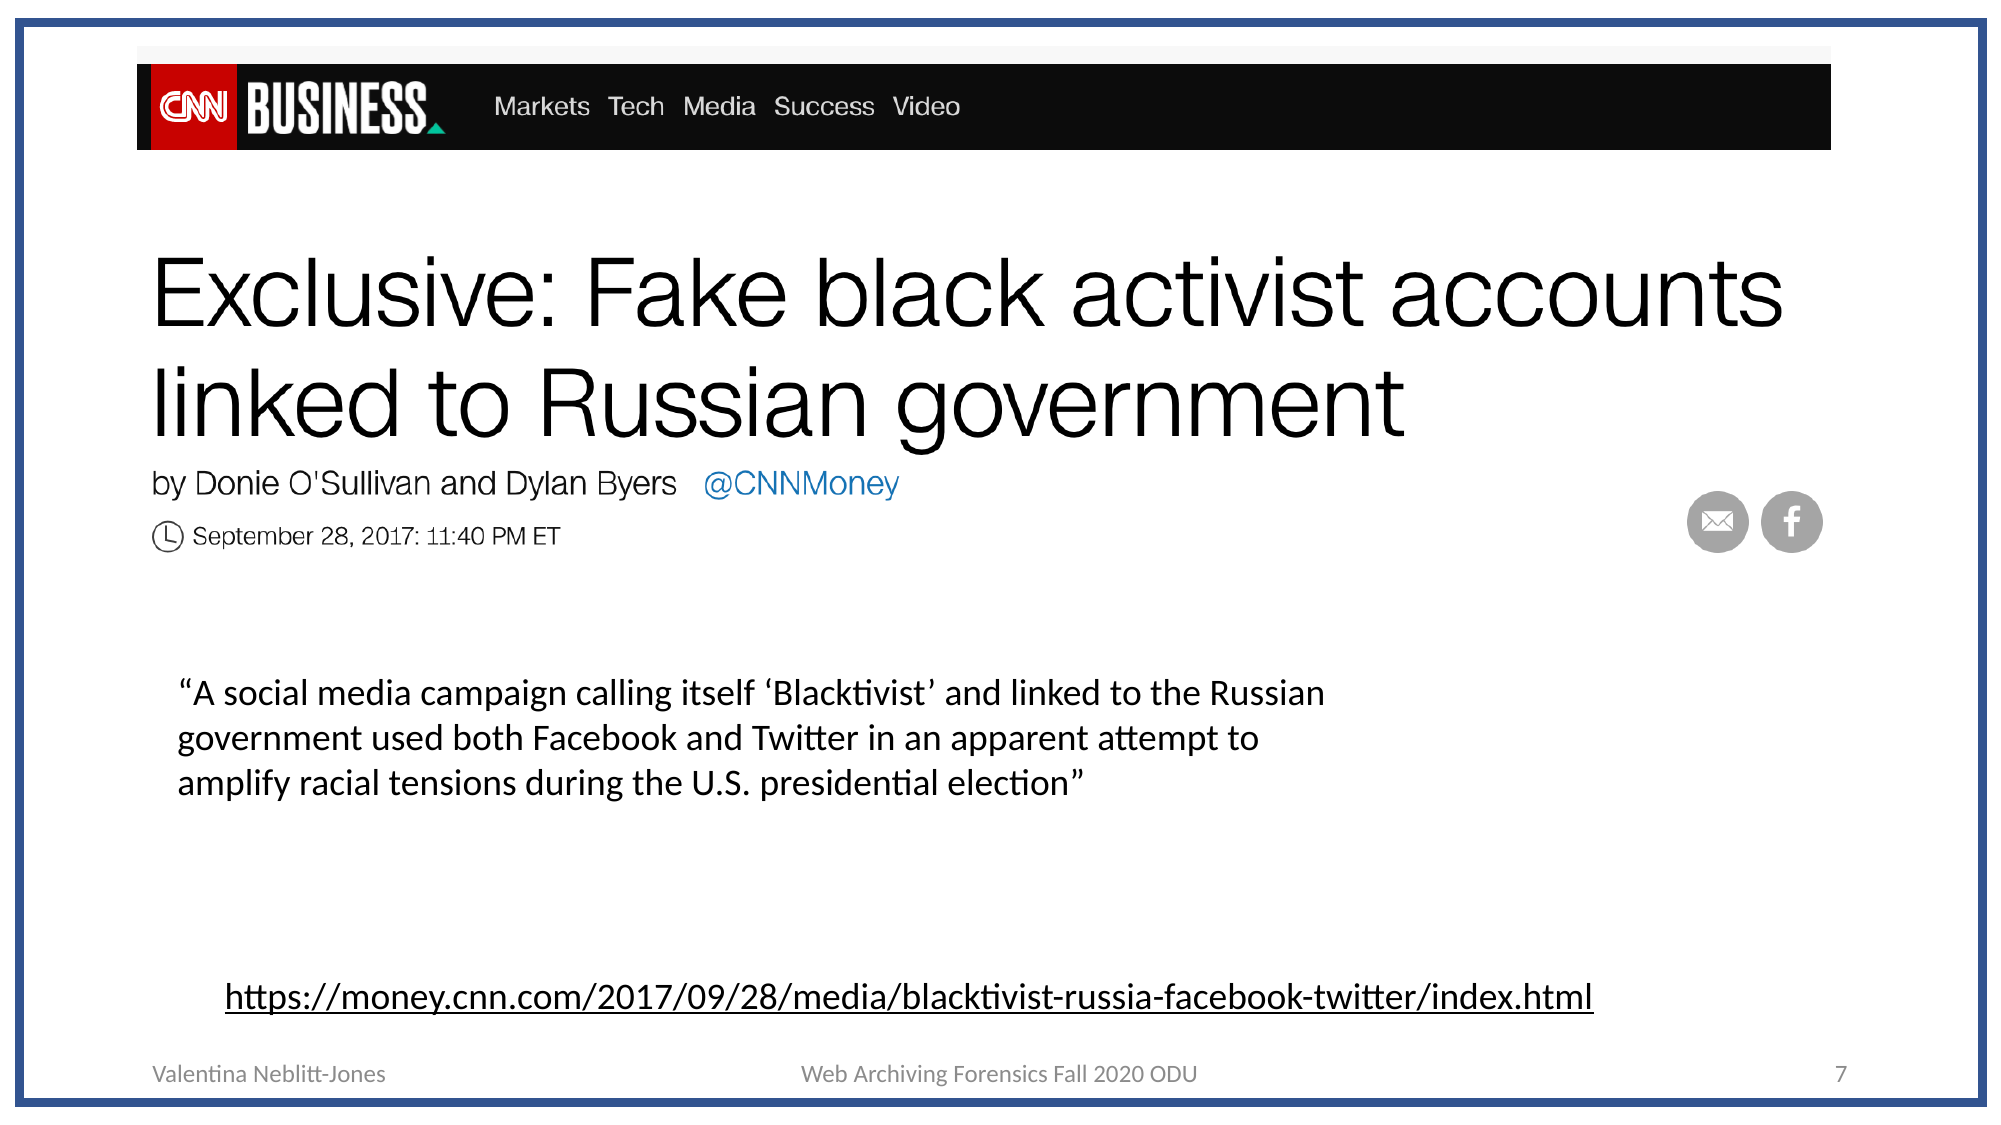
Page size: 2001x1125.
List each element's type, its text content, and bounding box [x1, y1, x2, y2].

slide_number Valentina Neblitt-Jones [137, 1042, 588, 1103]
text_box “A social media campaign calling itself ‘Blacktivist’ and linked to the Russian government used both Facebook and Twitter in an apparent attempt to amplify racial tensions during the U.S. presidential election” [162, 660, 1392, 810]
slide_number 7 [1412, 1042, 1863, 1103]
picture [137, 46, 1831, 563]
text_box https://money.cnn.com/2017/09/28/media/blacktivist-russia-facebook-twitter/index.html [209, 964, 1650, 1025]
footer Web Archiving Forensics Fall 2020 ODU [662, 1042, 1338, 1103]
